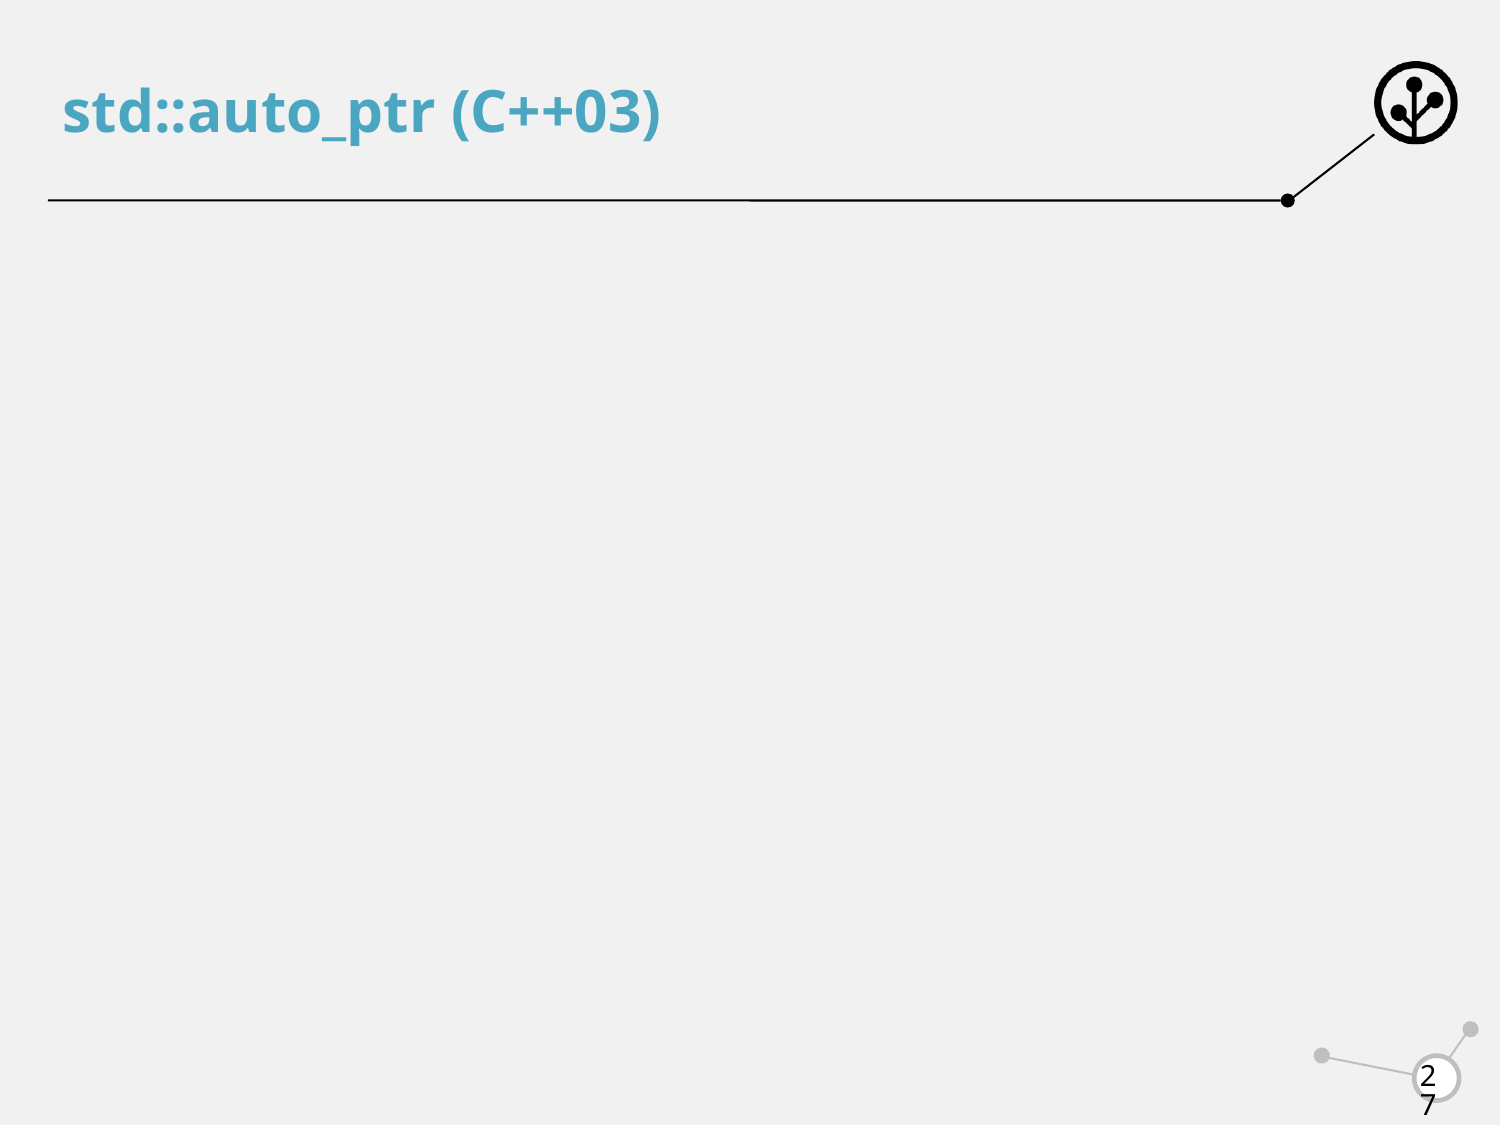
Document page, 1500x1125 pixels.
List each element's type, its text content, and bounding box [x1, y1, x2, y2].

slide_number 27 [1404, 1047, 1468, 1108]
title std::auto_ptr (C++03) [47, 42, 1281, 185]
picture [1363, 24, 1464, 185]
